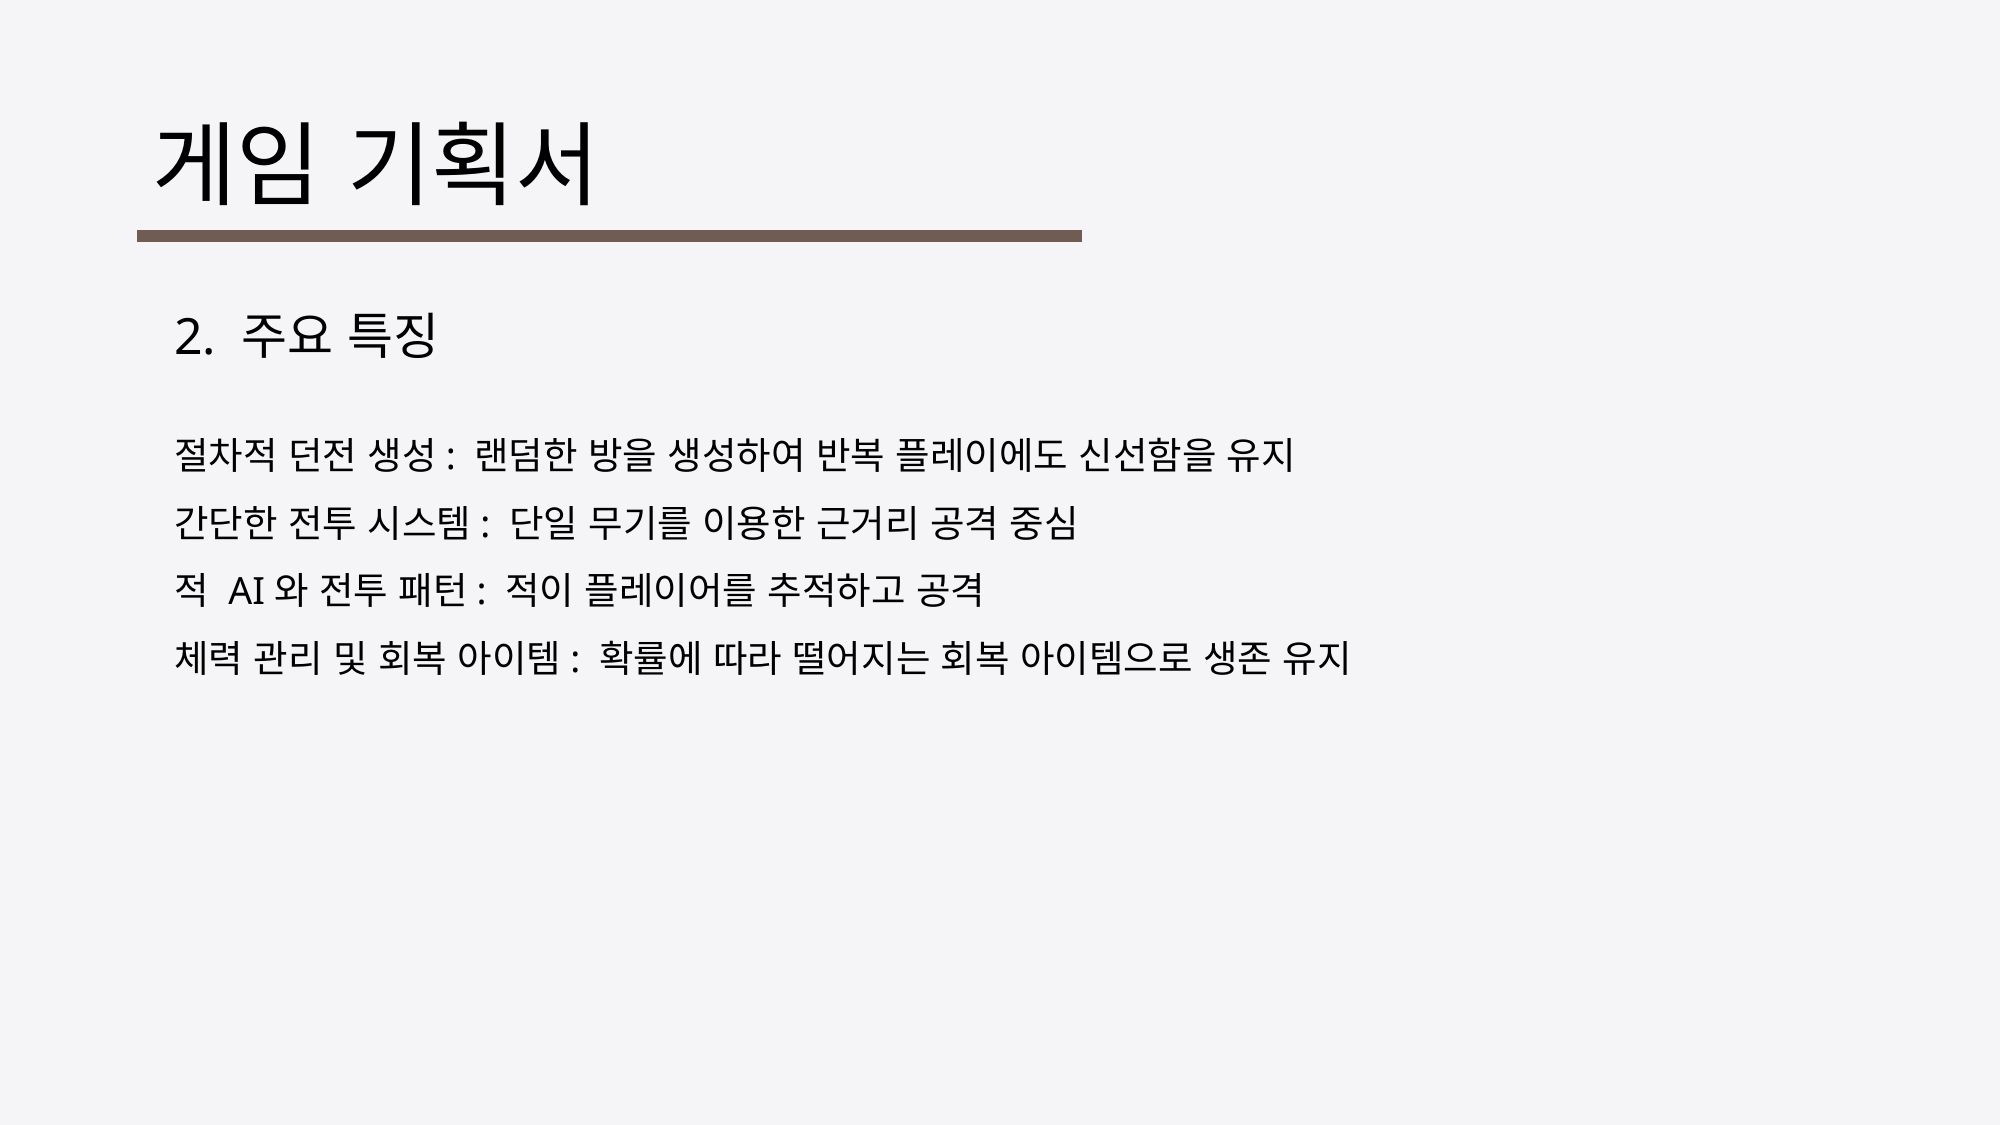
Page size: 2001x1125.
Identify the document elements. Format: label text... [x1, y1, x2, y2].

text_box 2. 주요 특징 절차적 던전 생성: 랜덤한 방을 생성하여 반복 플레이에도 신선함을 유지 간단한 전투 시스템: 단일 무기를 이용한 근거리 공격 중심 적 AI와 전투 패턴: 적이 플레이어를 추적하고 공격 체력 관리 및 회복 아이템: 확률에 따라 떨어지는 회복 아이템으로 생존 유지 [159, 297, 1368, 688]
title 게임 기획서 [137, 59, 1863, 278]
